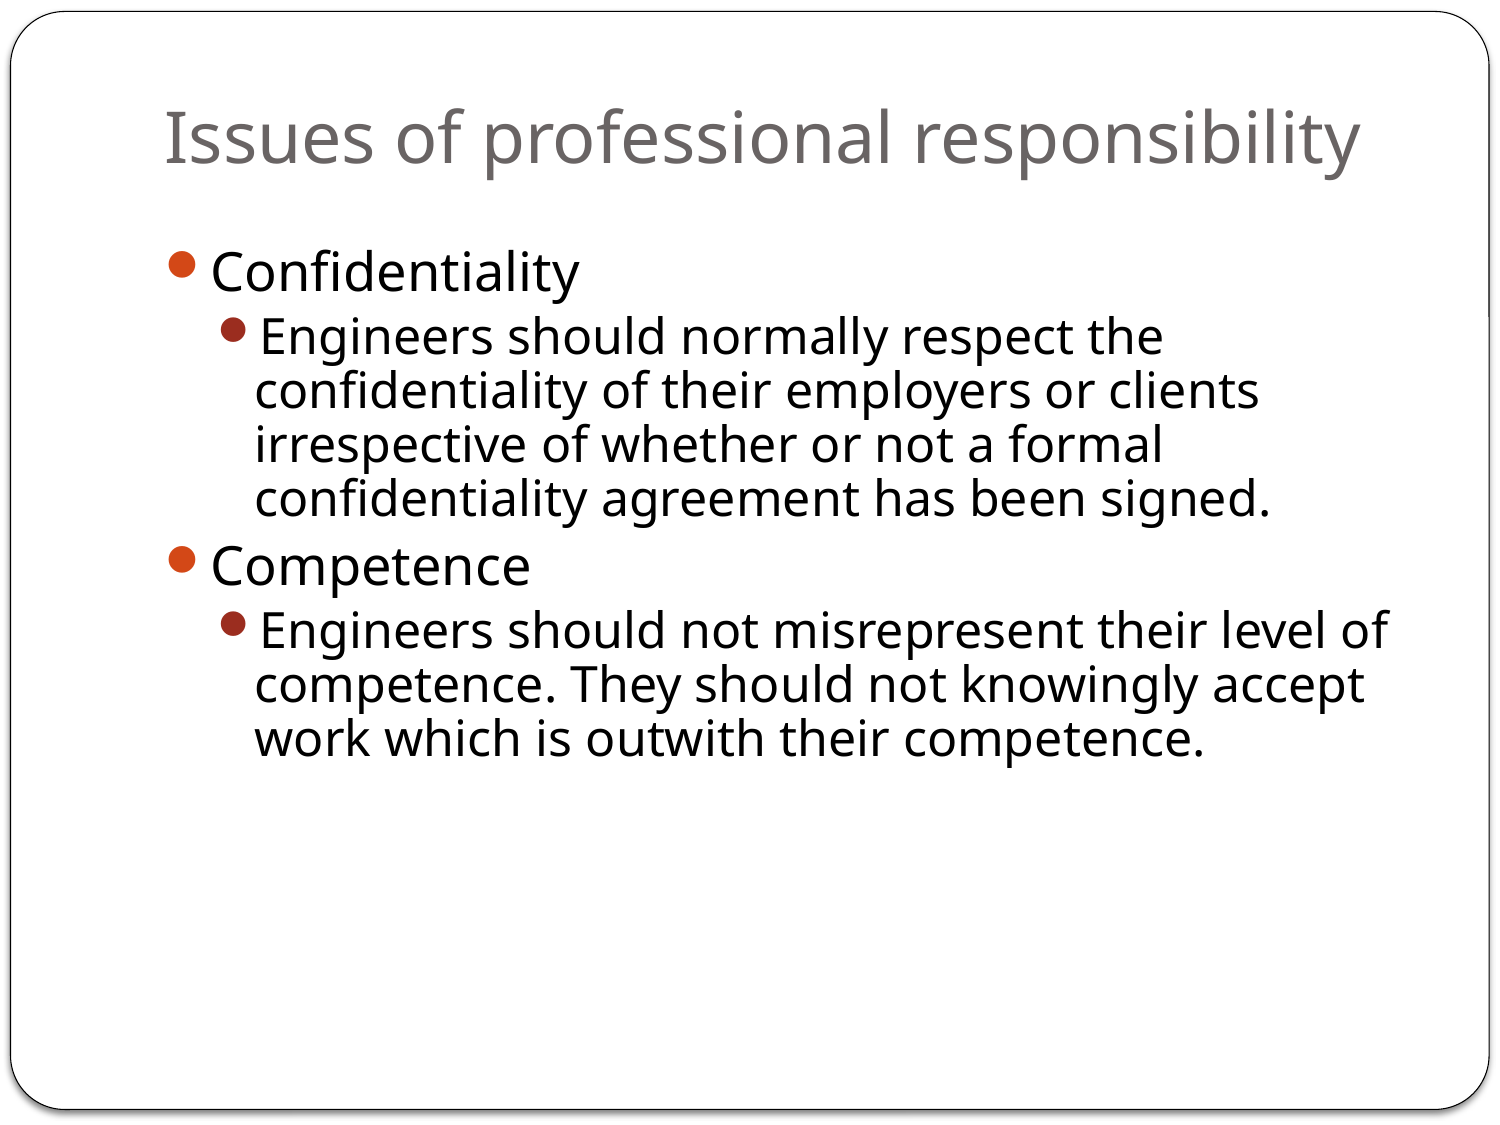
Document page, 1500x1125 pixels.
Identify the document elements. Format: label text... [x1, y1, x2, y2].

title Issues of professional responsibility [150, 45, 1425, 233]
list Confidentiality Engineers should normally respect the confidentiality of their employers or clients irrespective of whether or not a formal confidentiality agreement has been signed. Competence Engineers should not misrepresent their level of competence. They should not knowingly accept work which is outwith their competence. [150, 237, 1425, 988]
